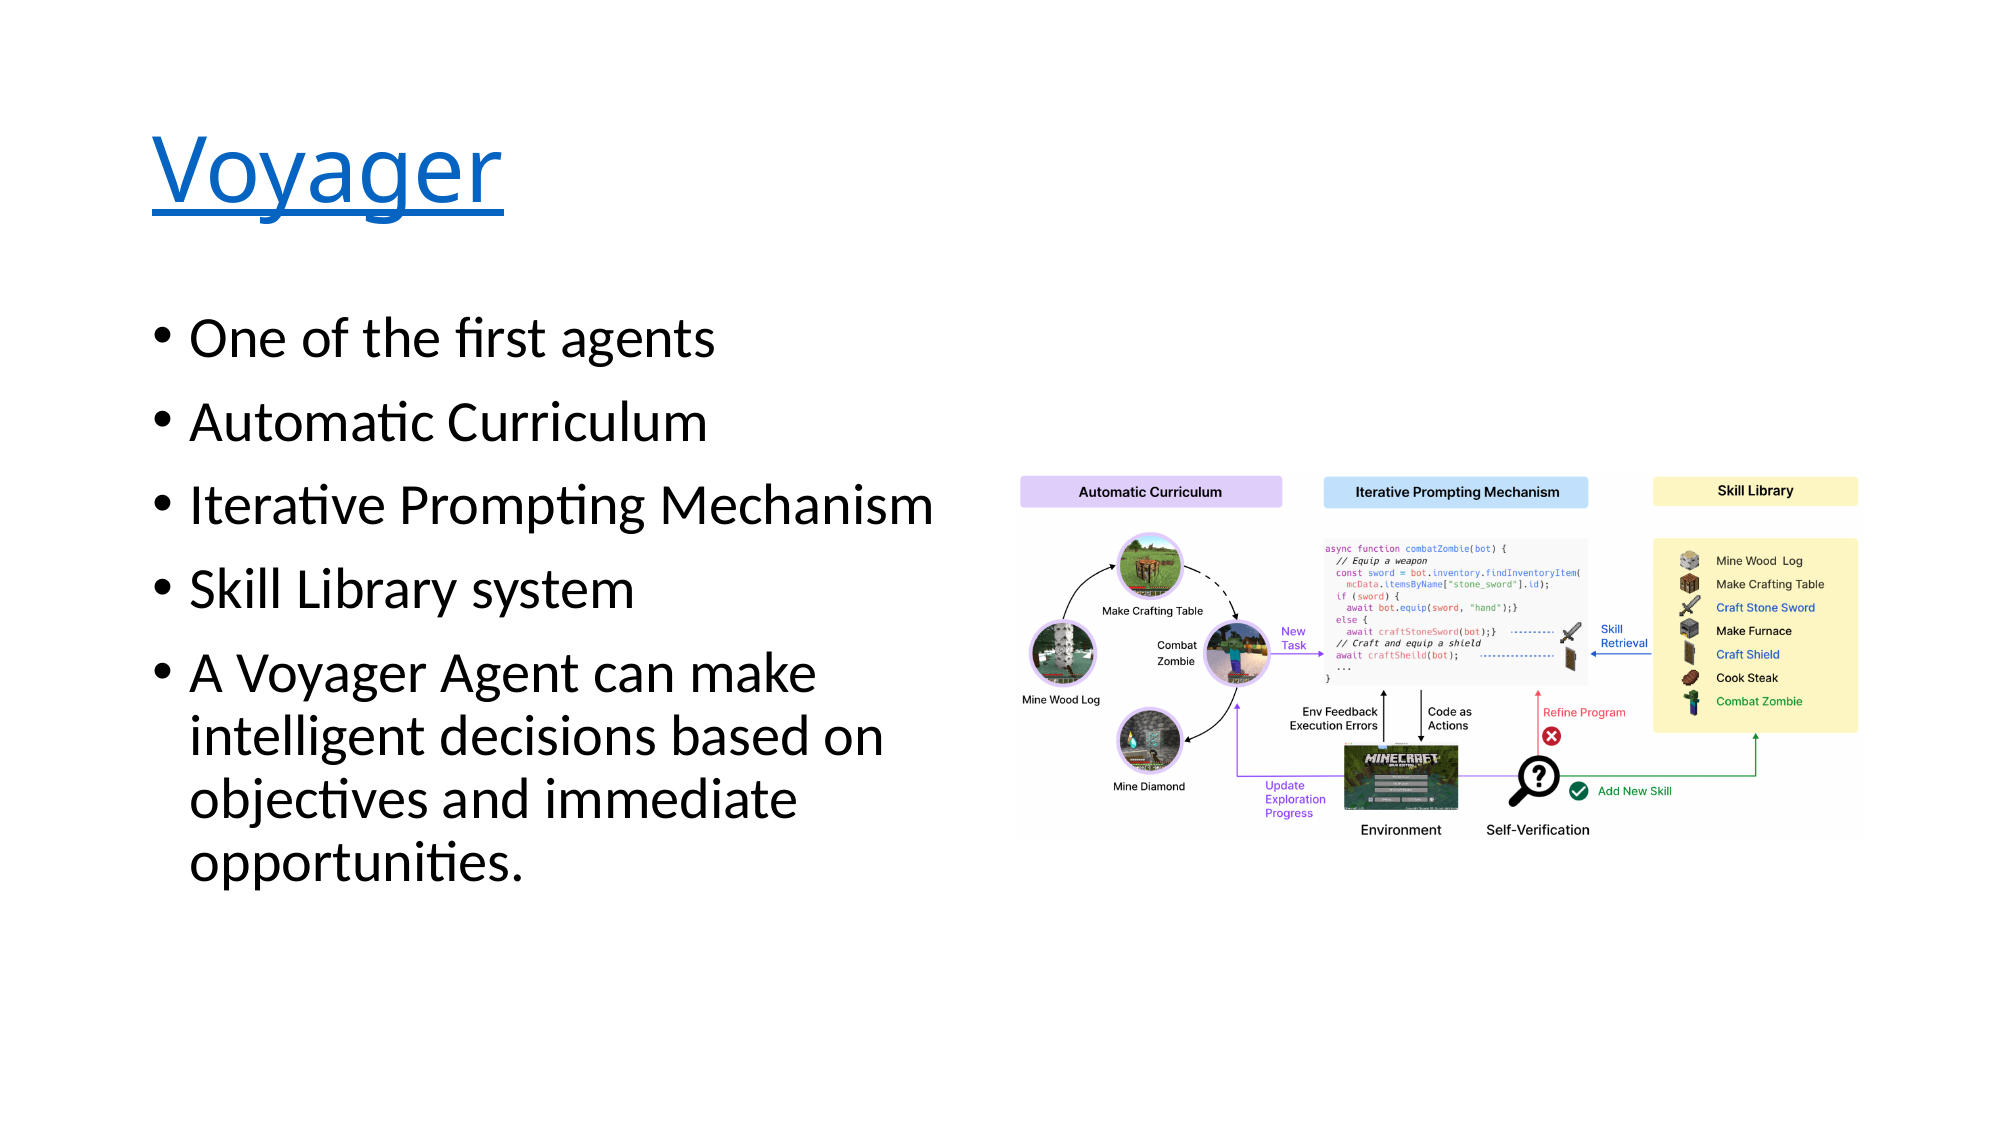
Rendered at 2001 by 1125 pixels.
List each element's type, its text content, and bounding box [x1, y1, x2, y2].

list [1012, 469, 1863, 843]
title Voyager [137, 59, 1863, 278]
list One of the first agents Automatic Curriculum Iterative Prompting Mechanism Skill Library system A Voyager Agent can make intelligent decisions based on objectives and immediate opportunities. [137, 299, 988, 1014]
